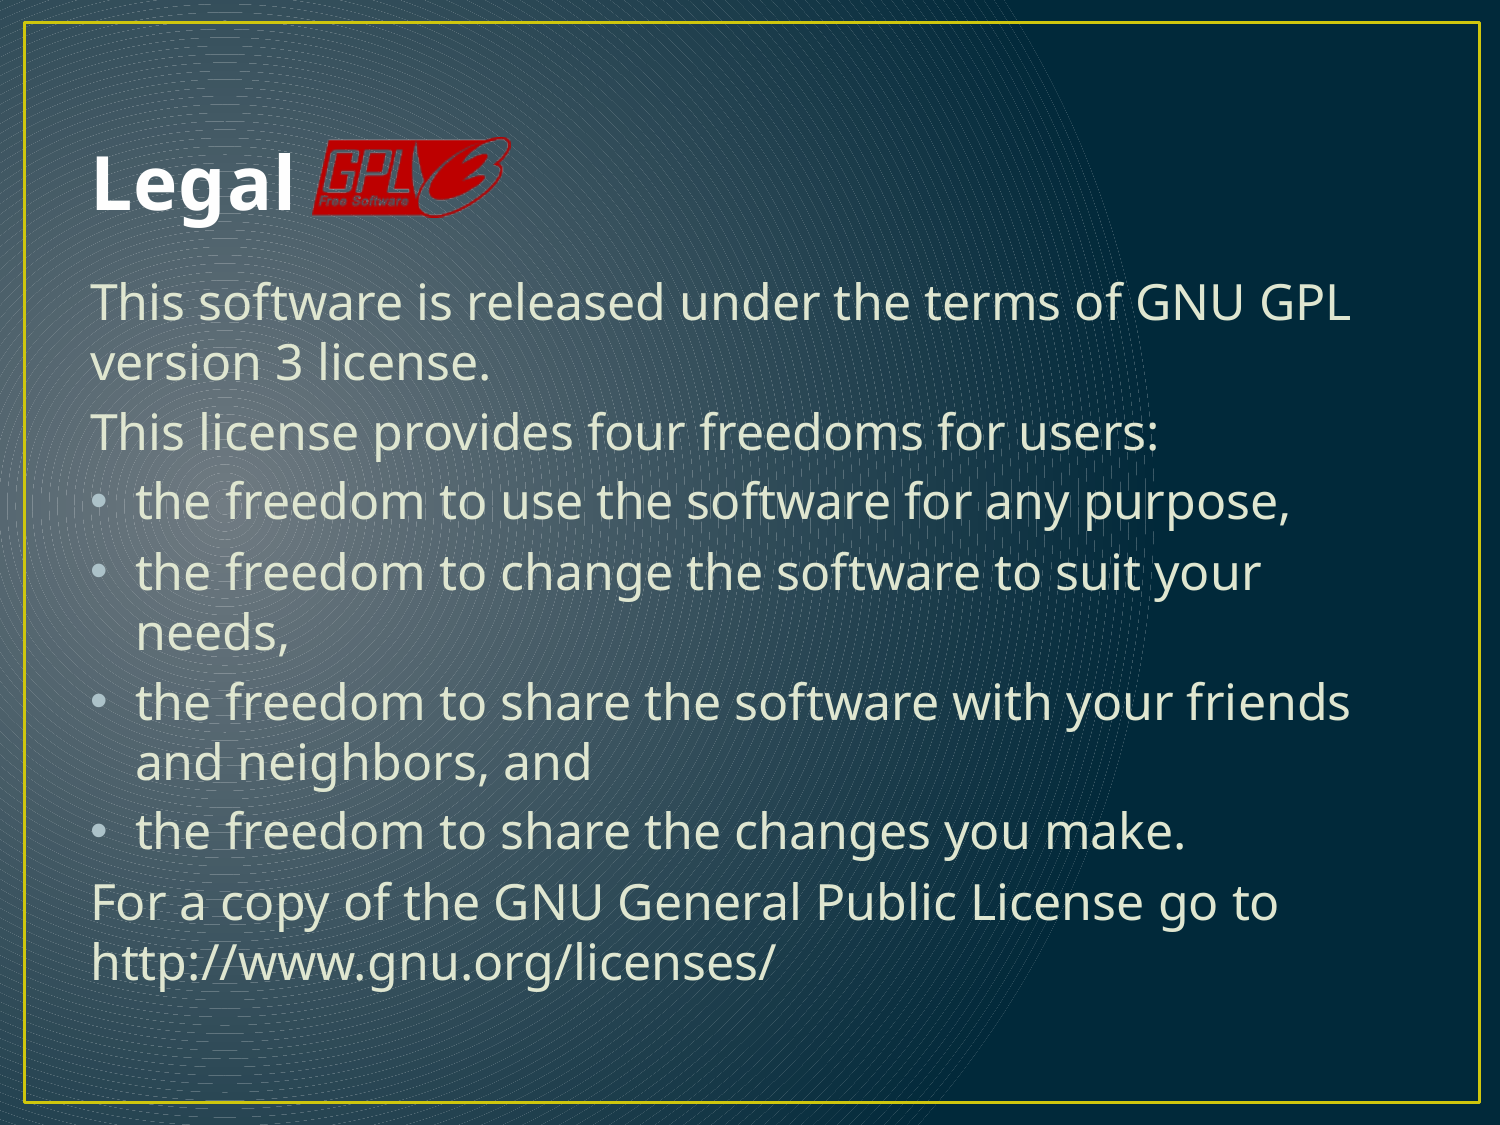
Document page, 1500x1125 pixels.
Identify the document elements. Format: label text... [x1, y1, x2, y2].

title Legal [75, 45, 1425, 233]
picture [312, 137, 512, 218]
list This software is released under the terms of GNU GPL version 3 license. This license provides four freedoms for users: the freedom to use the software for any purpose, the freedom to change the software to suit your needs, the freedom to share the software with your friends and neighbors, and the freedom to share the changes you make. For a copy of the GNU General Public License go to http://www.gnu.org/licenses/ [75, 262, 1425, 1005]
